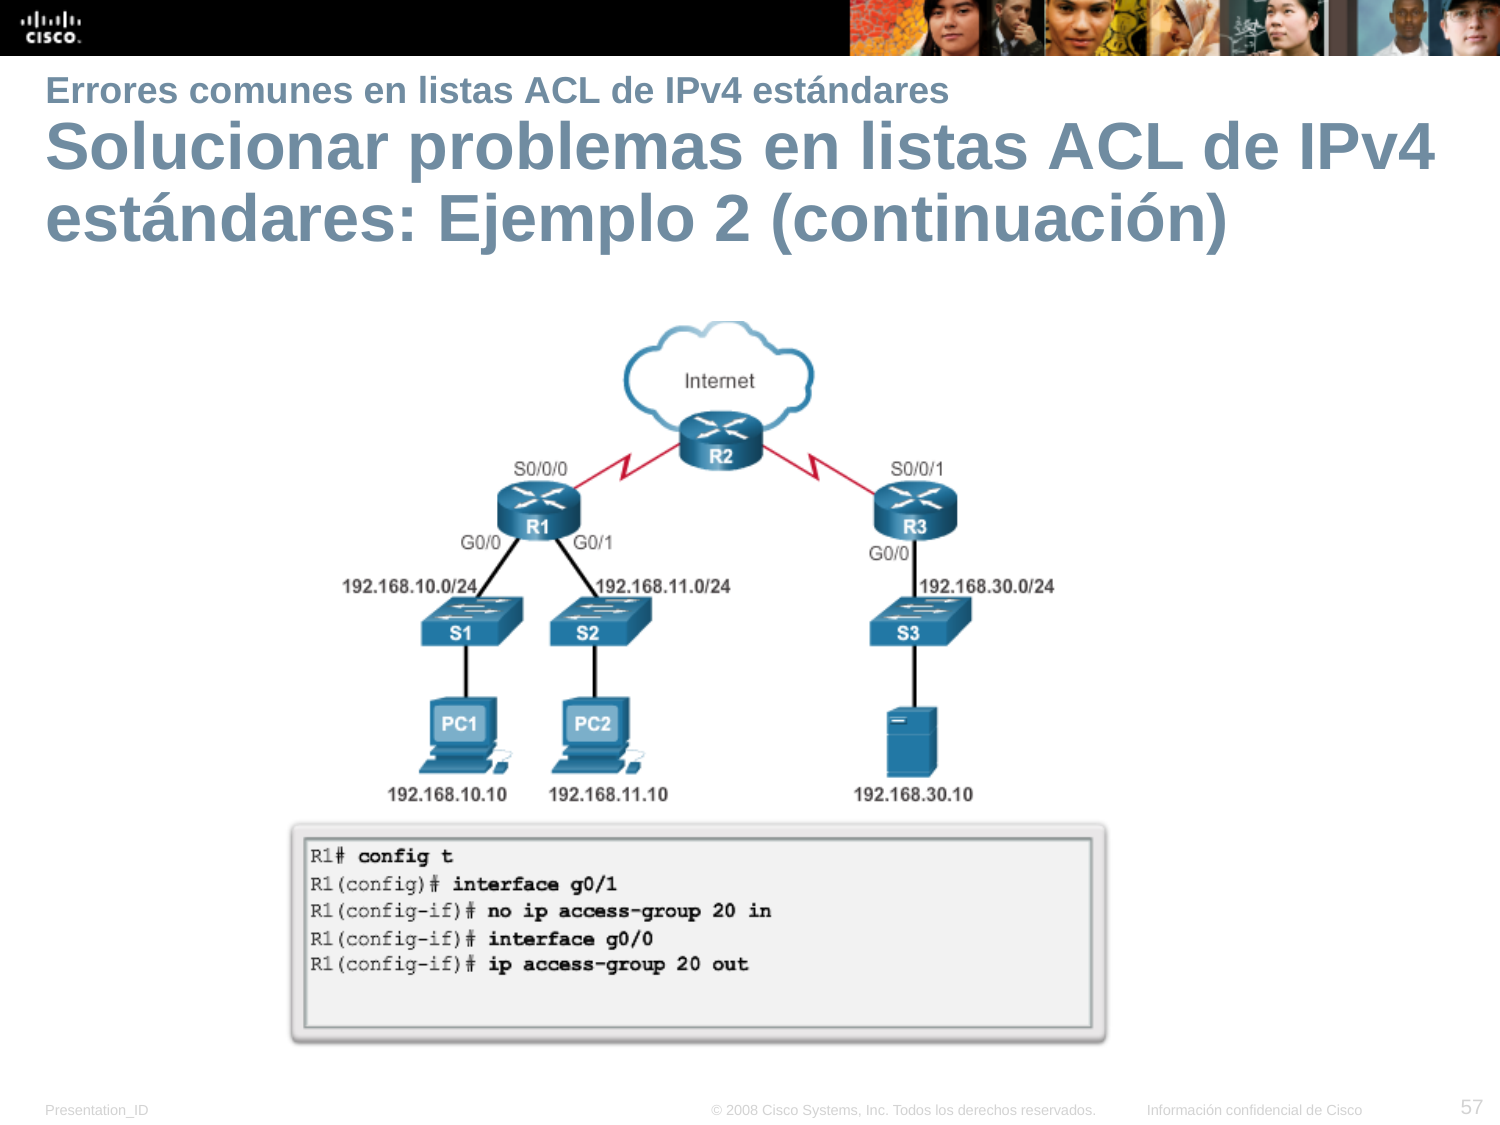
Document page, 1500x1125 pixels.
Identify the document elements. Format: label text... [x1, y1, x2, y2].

picture [277, 321, 1128, 1069]
title Errores comunes en listas ACL de IPv4 estándares Solucionar problemas en listas ACL de IPv4 estándares: Ejemplo 2 (continuación) [31, 64, 1471, 268]
picture [0, 0, 1500, 56]
